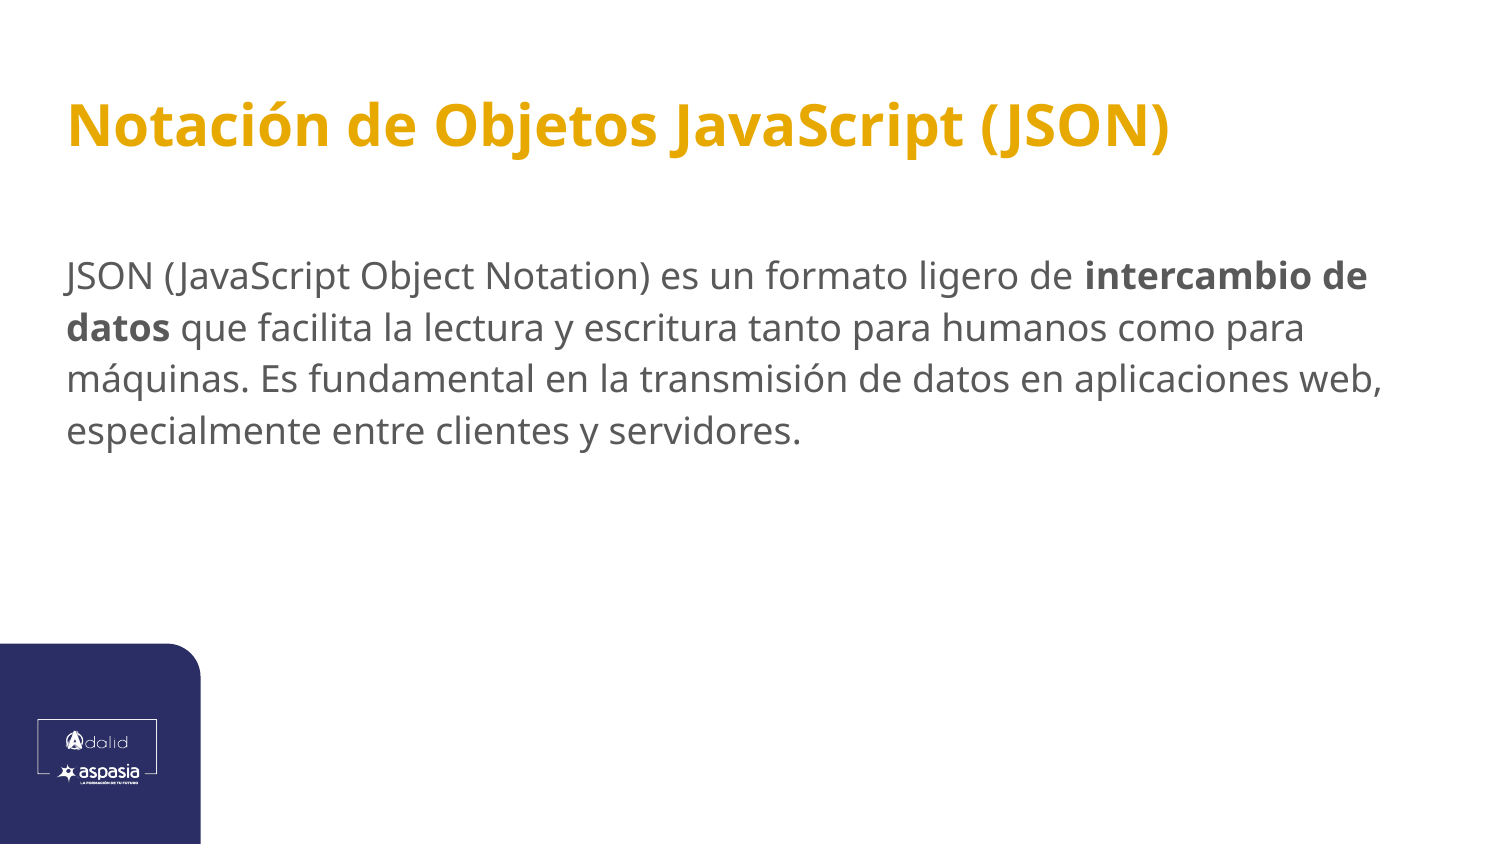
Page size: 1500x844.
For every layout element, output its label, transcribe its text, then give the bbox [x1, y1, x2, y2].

list JSON (JavaScript Object Notation) es un formato ligero de intercambio de datos que facilita la lectura y escritura tanto para humanos como para máquinas. Es fundamental en la transmisión de datos en aplicaciones web, especialmente entre clientes y servidores. [51, 230, 1449, 735]
title Notación de Objetos JavaScript (JSON) [51, 72, 1449, 230]
picture [0, 643, 201, 844]
